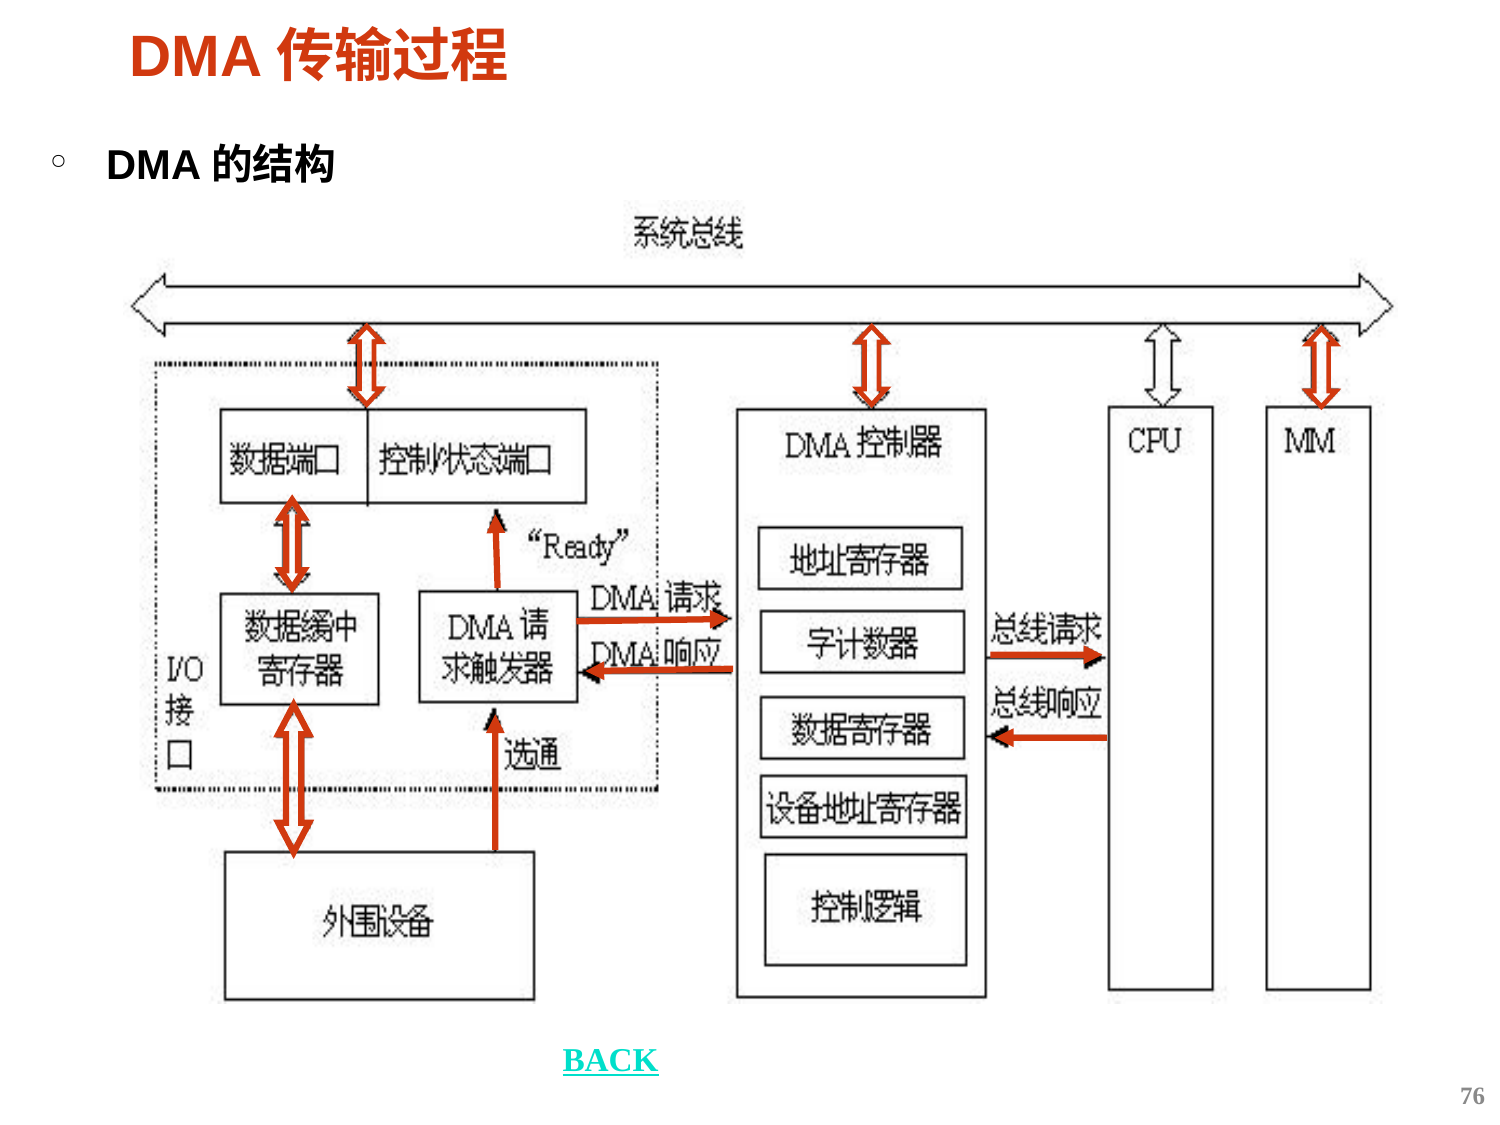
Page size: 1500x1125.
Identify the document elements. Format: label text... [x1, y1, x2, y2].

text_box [495, 514, 729, 622]
picture [123, 200, 1398, 1004]
text_box BACK [547, 1030, 798, 1086]
text_box DMA的结构 [39, 139, 1461, 193]
title DMA传输过程 [119, 23, 1024, 93]
slide_number 76 [1162, 1064, 1500, 1125]
